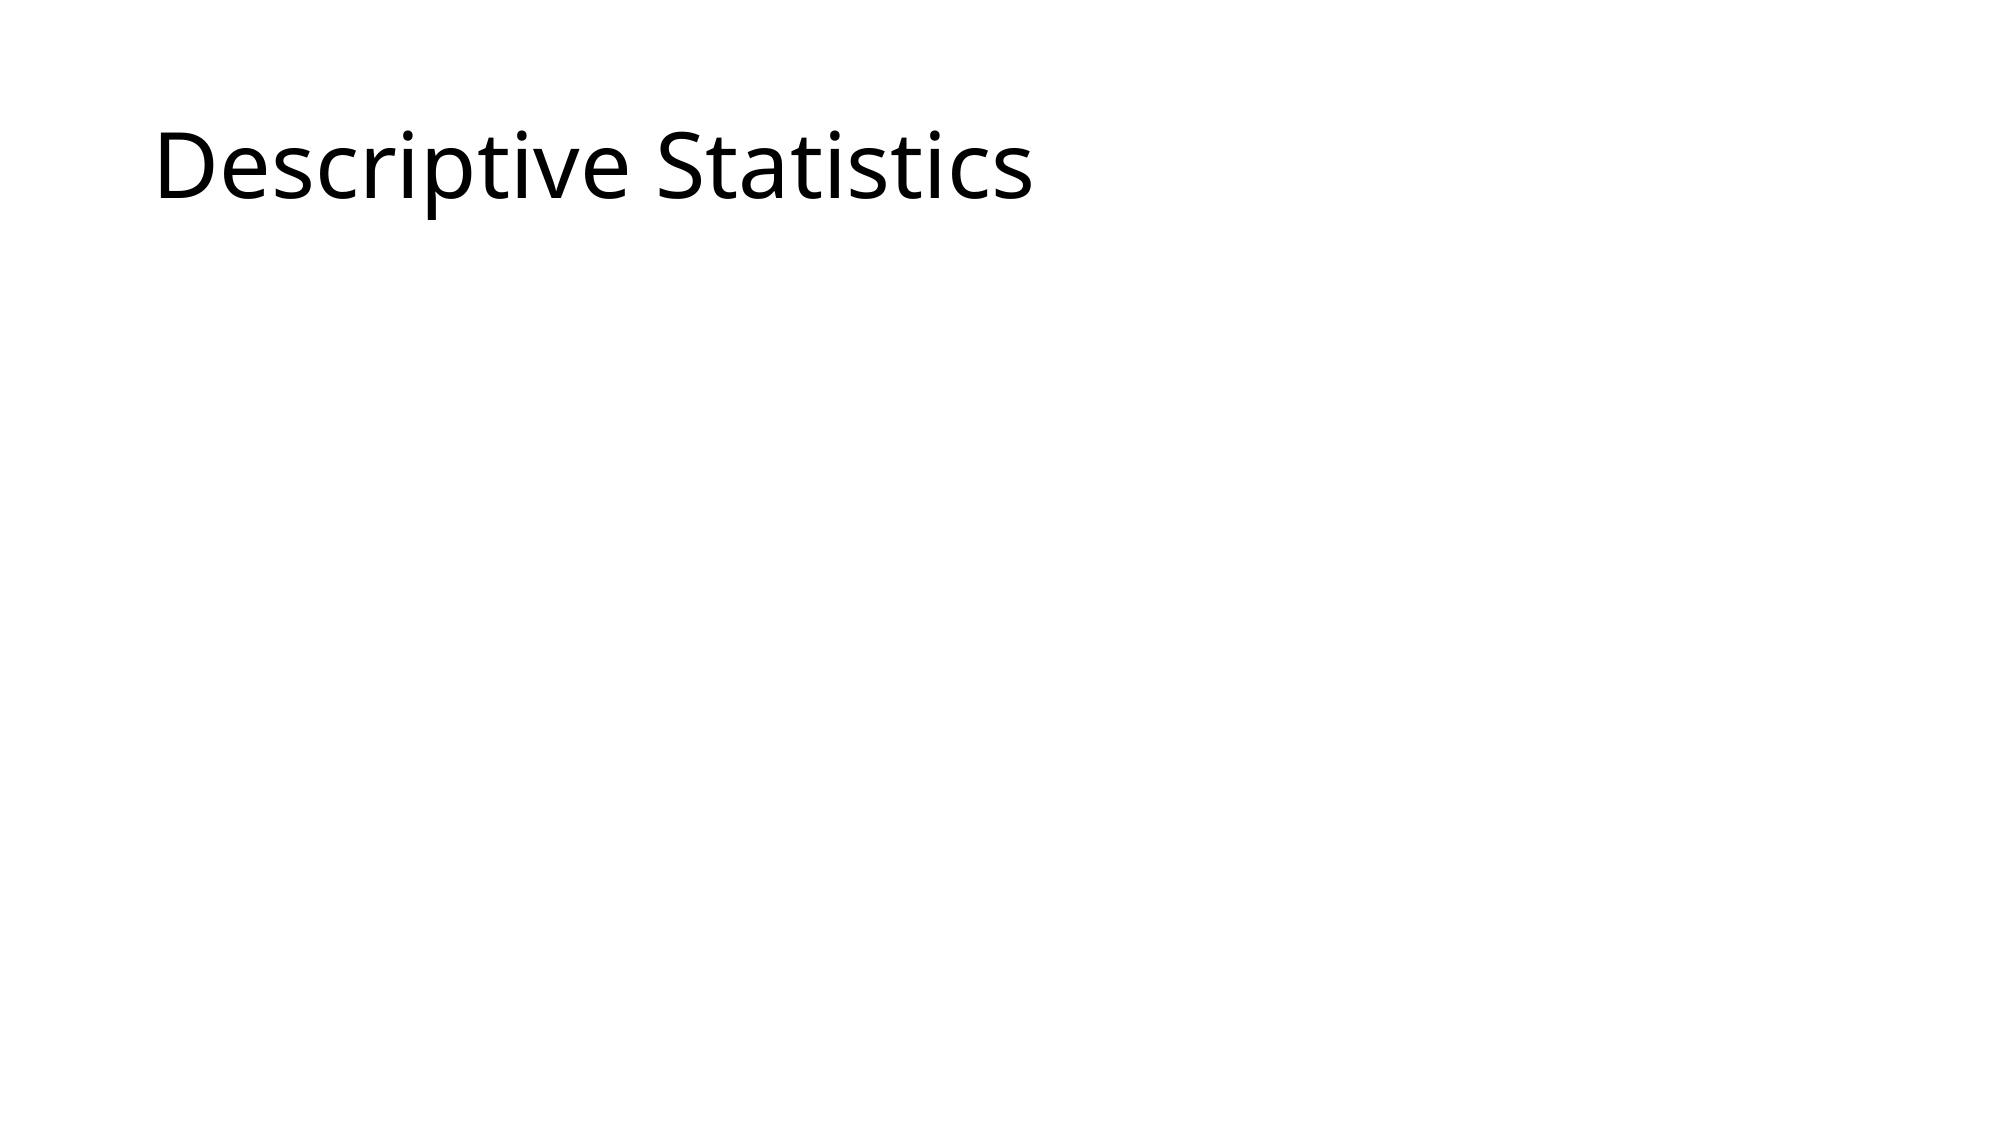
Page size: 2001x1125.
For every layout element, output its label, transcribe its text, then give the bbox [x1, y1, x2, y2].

title Descriptive Statistics [137, 59, 1863, 278]
